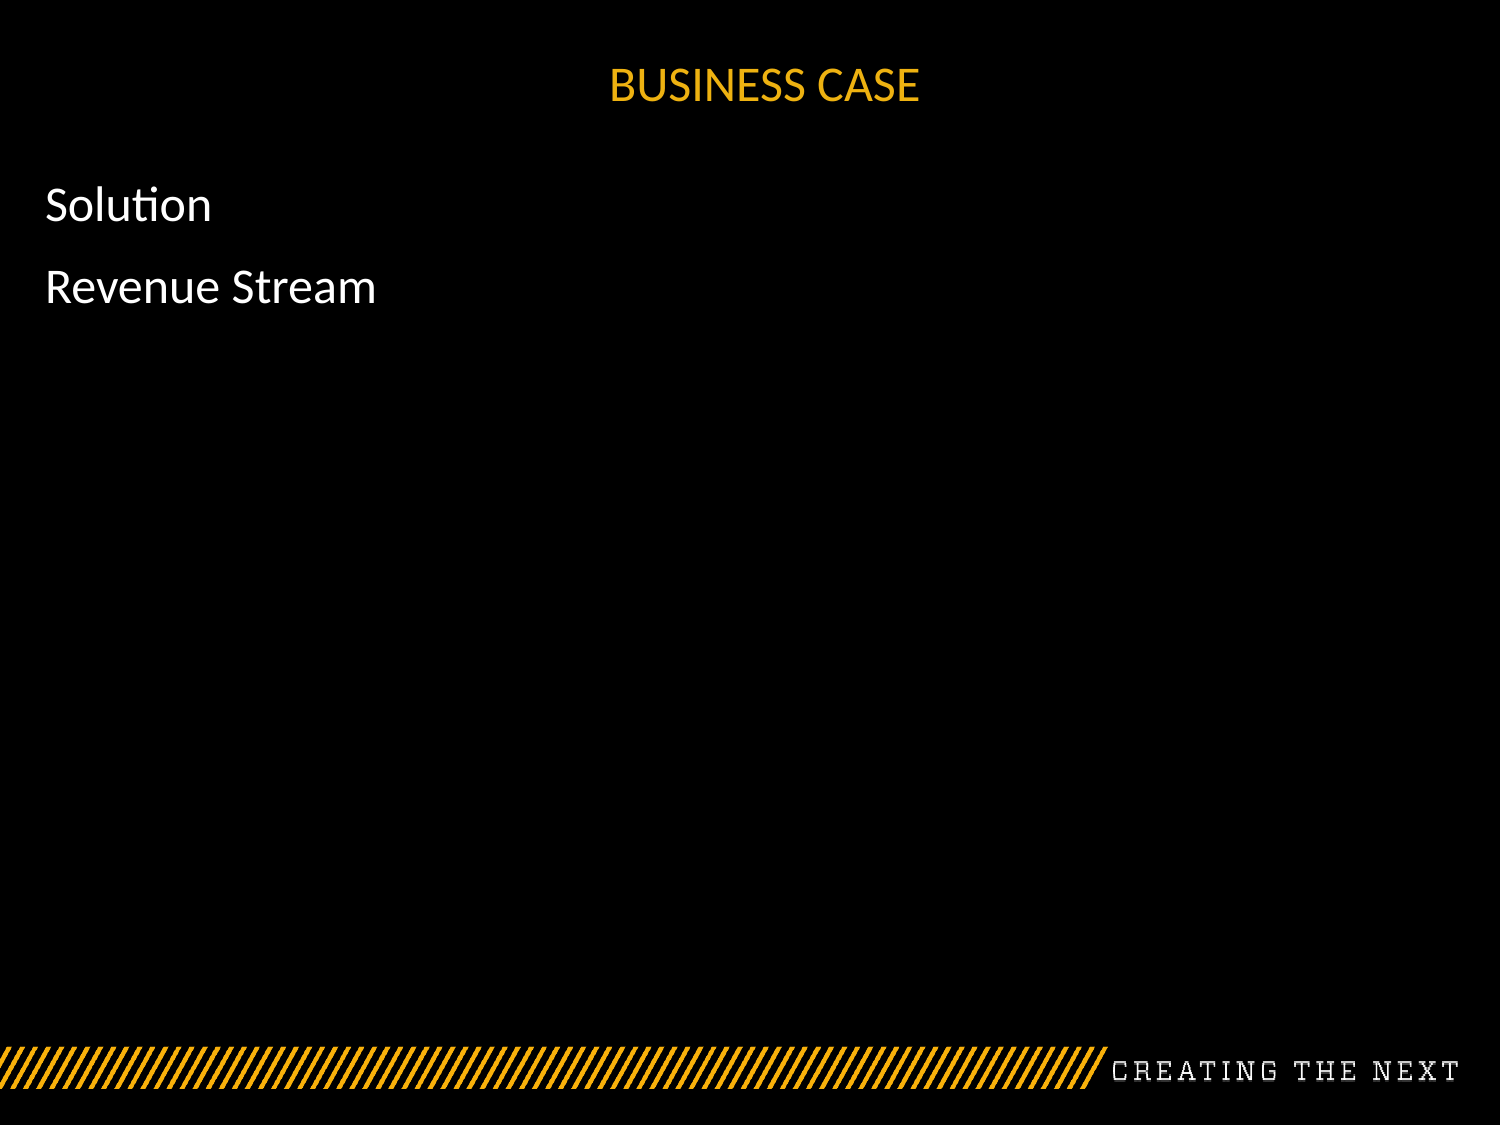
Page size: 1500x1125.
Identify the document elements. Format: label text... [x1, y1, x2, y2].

list Solution Revenue Stream [0, 163, 1500, 1012]
picture [0, 1046, 1468, 1090]
title BUSINESS CASE [0, 0, 1500, 163]
